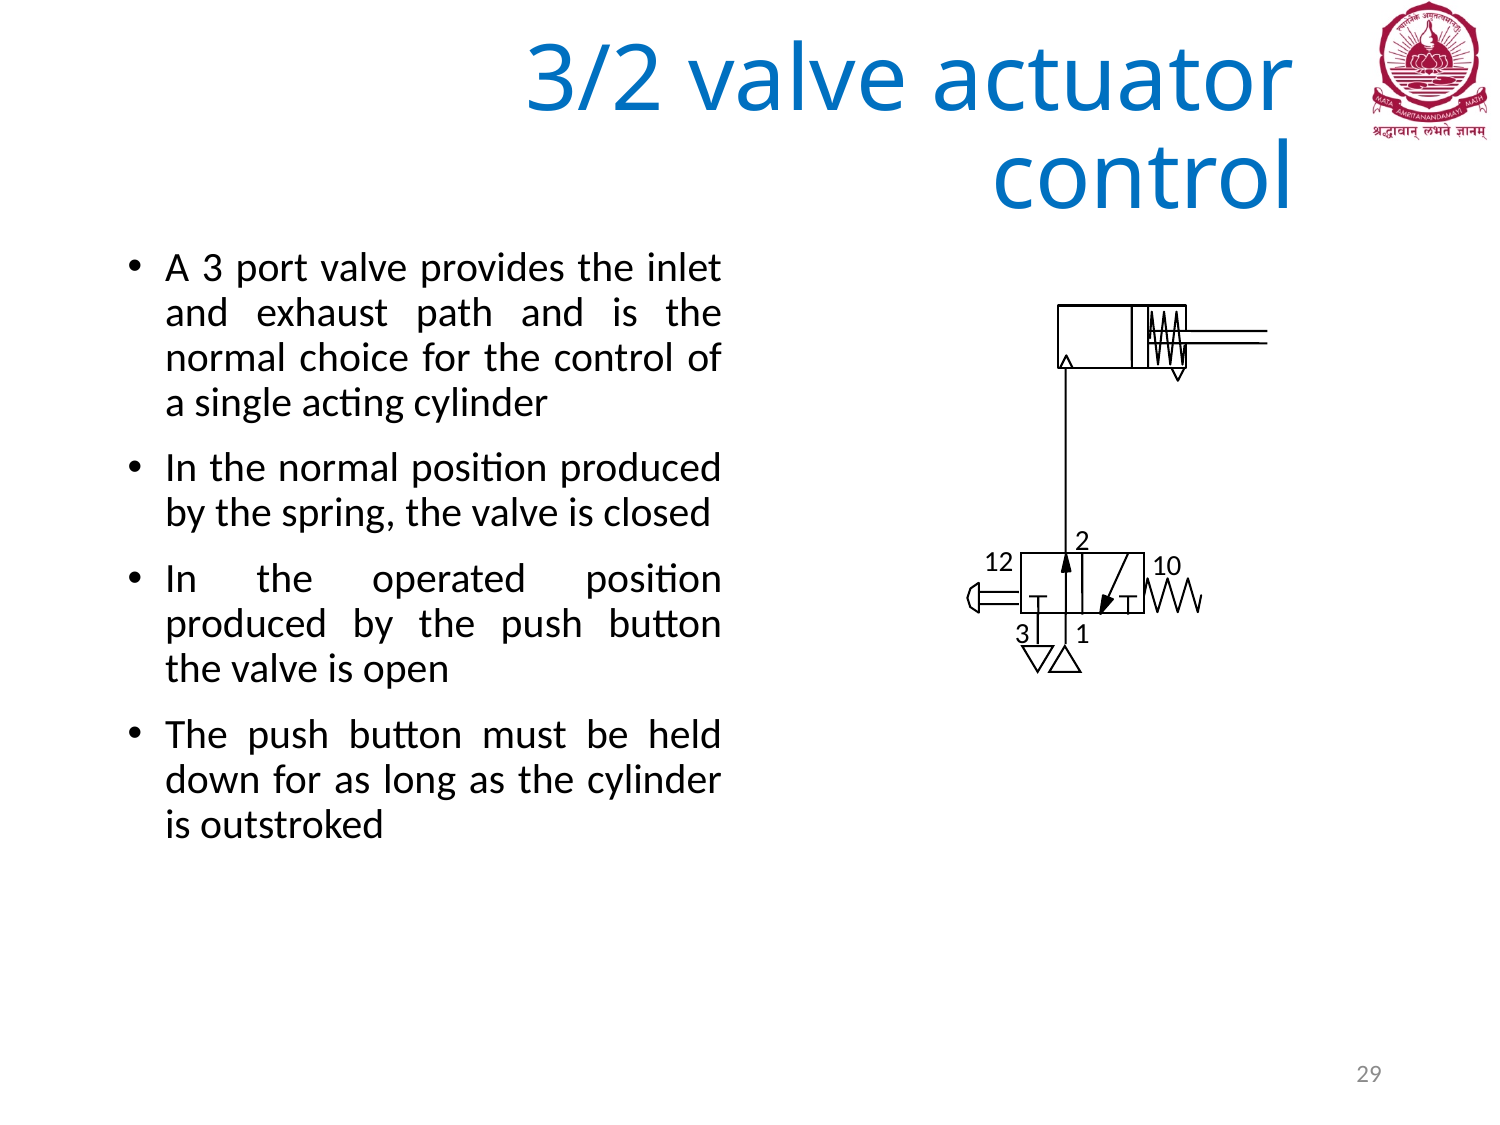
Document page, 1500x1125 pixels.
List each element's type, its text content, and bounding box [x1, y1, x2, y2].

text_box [967, 534, 1202, 615]
text_box [1022, 646, 1054, 672]
slide_number 29 [1059, 1042, 1397, 1103]
text_box [1060, 355, 1073, 368]
text_box [1049, 646, 1081, 672]
text_box 3 [999, 615, 1046, 658]
text_box [1172, 370, 1184, 381]
text_box 2 [1059, 513, 1106, 534]
title 3/2 valve actuator control [190, 68, 1311, 191]
list A 3 port valve provides the inlet and exhaust path and is the normal choice for the control of a single acting cylinder In the normal position produced by the spring, the valve is closed In the operated position produced by the push button the valve is open The push button must be held down for as long as the cylinder is outstroked [112, 237, 738, 975]
text_box [1057, 305, 1186, 369]
text_box 1 [1059, 615, 1106, 658]
picture [1359, 0, 1500, 141]
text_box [1131, 306, 1268, 370]
